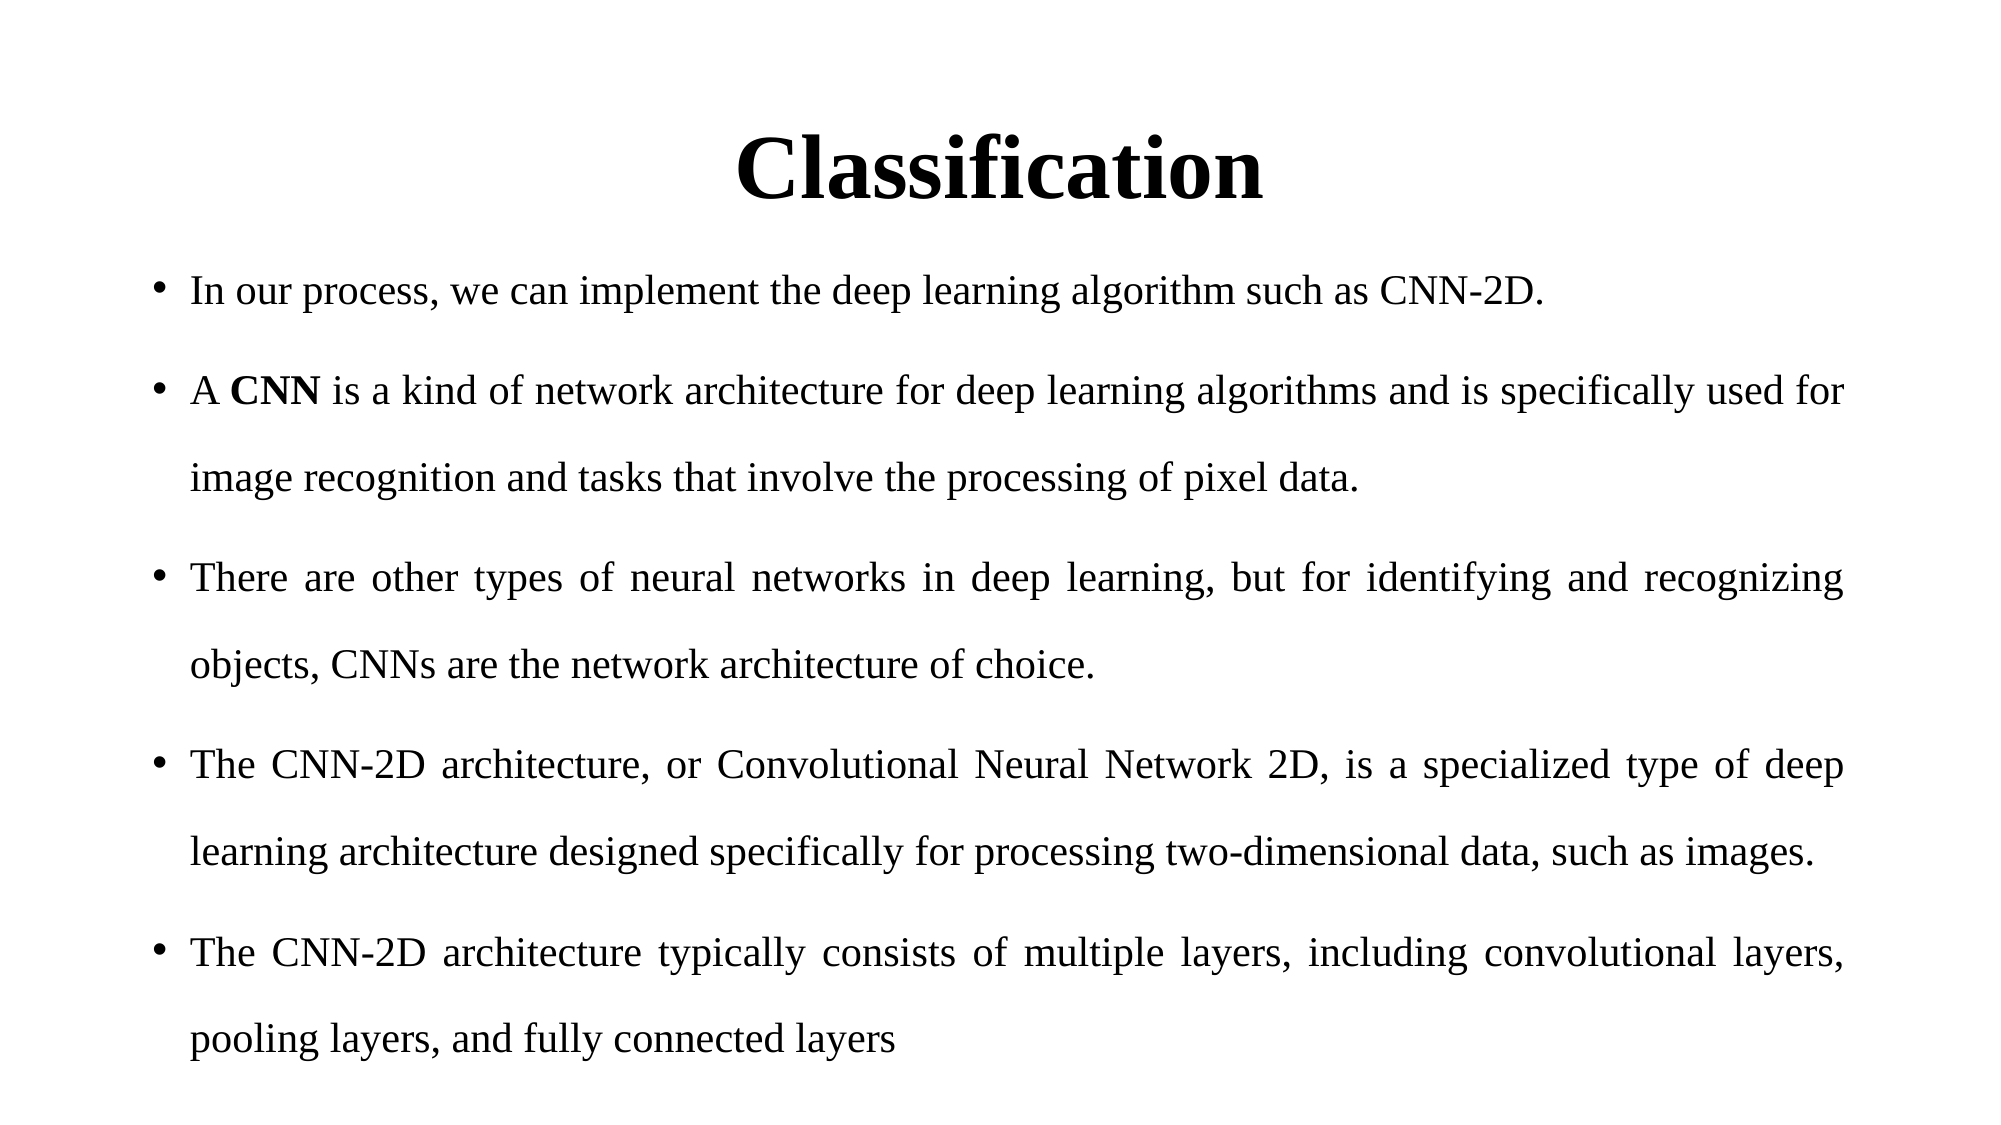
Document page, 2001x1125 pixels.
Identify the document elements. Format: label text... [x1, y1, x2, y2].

title Classification [137, 59, 1863, 218]
list In our process, we can implement the deep learning algorithm such as CNN-2D. A CNN is a kind of network architecture for deep learning algorithms and is specifically used for image recognition and tasks that involve the processing of pixel data. There are other types of neural networks in deep learning, but for identifying and recognizing objects, CNNs are the network architecture of choice. The CNN-2D architecture, or Convolutional Neural Network 2D, is a specialized type of deep learning architecture designed specifically for processing two-dimensional data, such as images. The CNN-2D architecture typically consists of multiple layers, including convolutional layers, pooling layers, and fully connected layers [137, 218, 1863, 1089]
